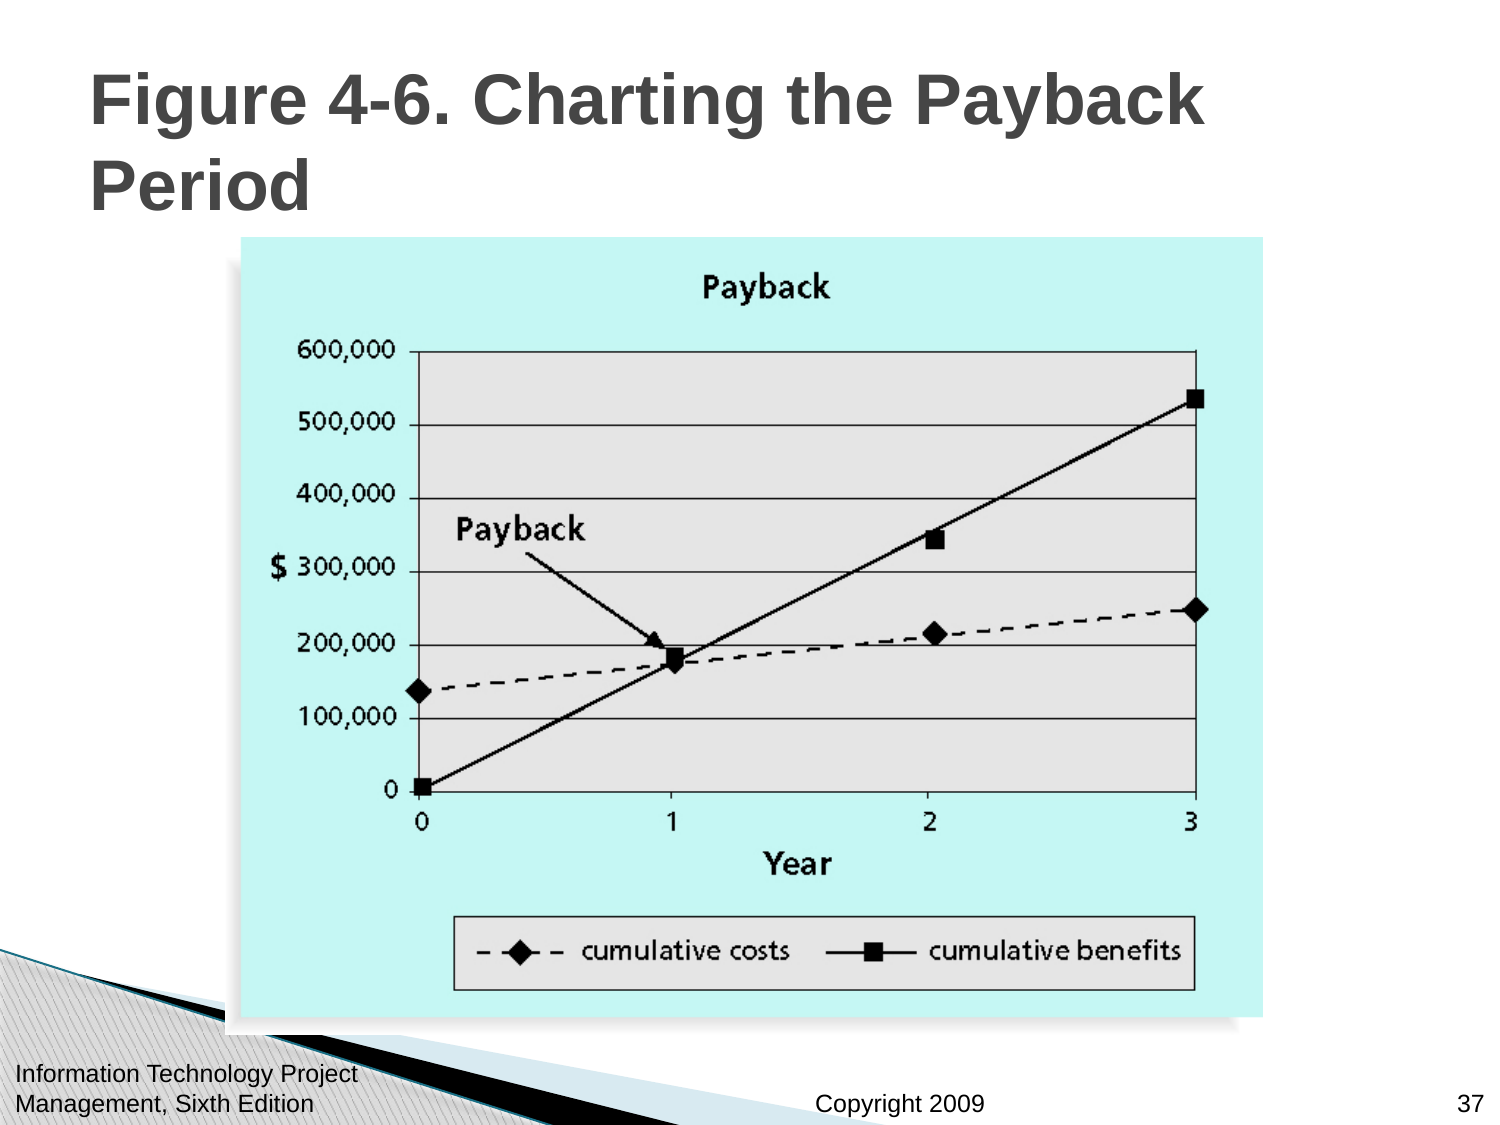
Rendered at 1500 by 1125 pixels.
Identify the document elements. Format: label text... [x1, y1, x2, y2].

title Figure 4-6. Charting the Payback Period [75, 45, 1425, 233]
footer Information Technology Project Management, Sixth Edition [0, 1065, 386, 1125]
picture [224, 237, 1263, 1035]
slide_number 37 [1412, 1065, 1500, 1125]
